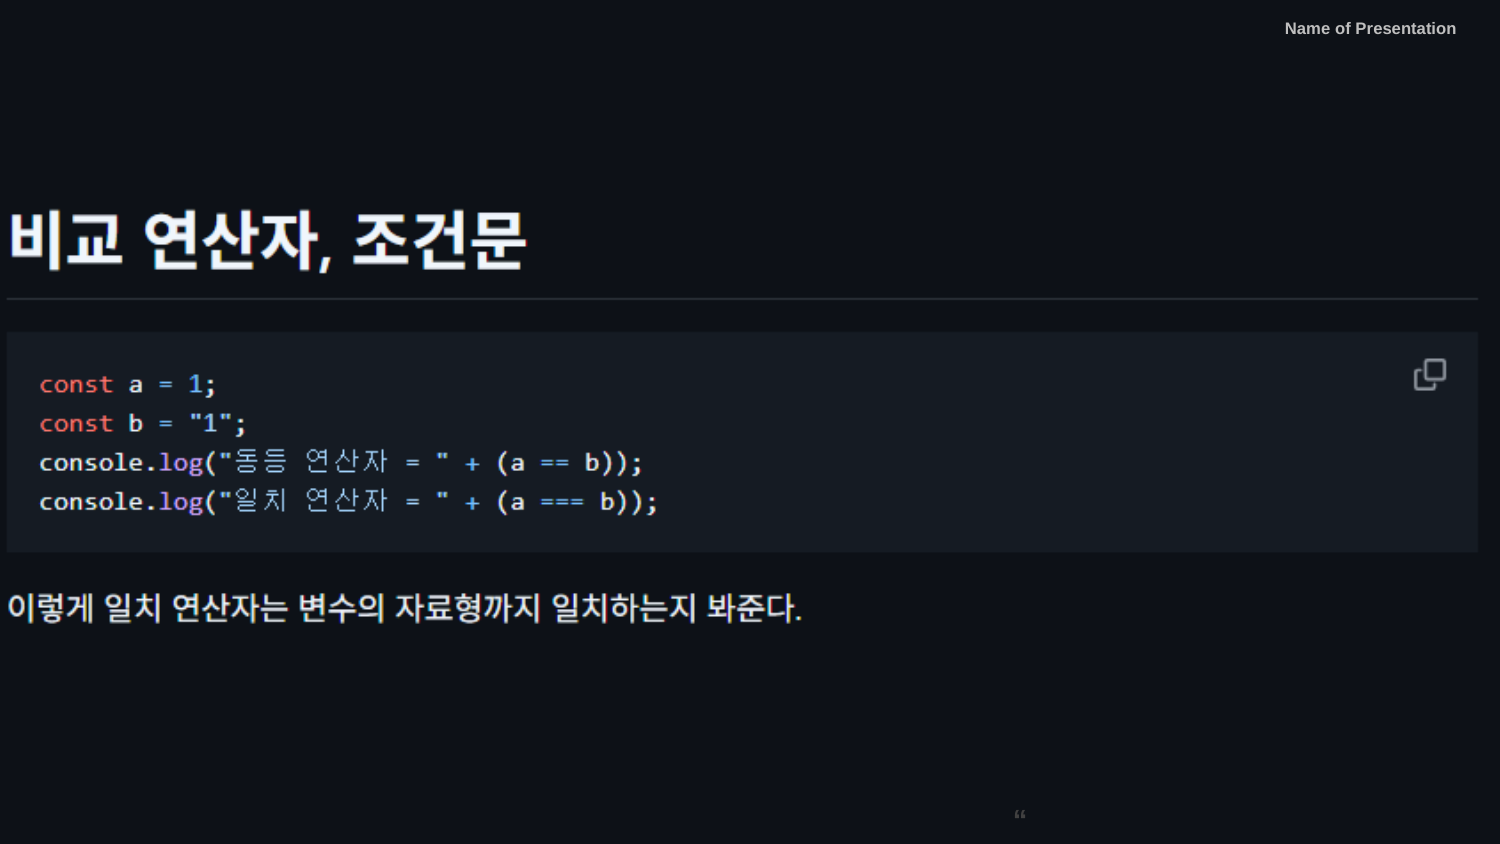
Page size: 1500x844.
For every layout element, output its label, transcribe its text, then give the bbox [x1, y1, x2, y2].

text_box Name of Presentation [1163, 16, 1464, 40]
text_box “ [997, 793, 1498, 844]
picture [0, 165, 1498, 641]
